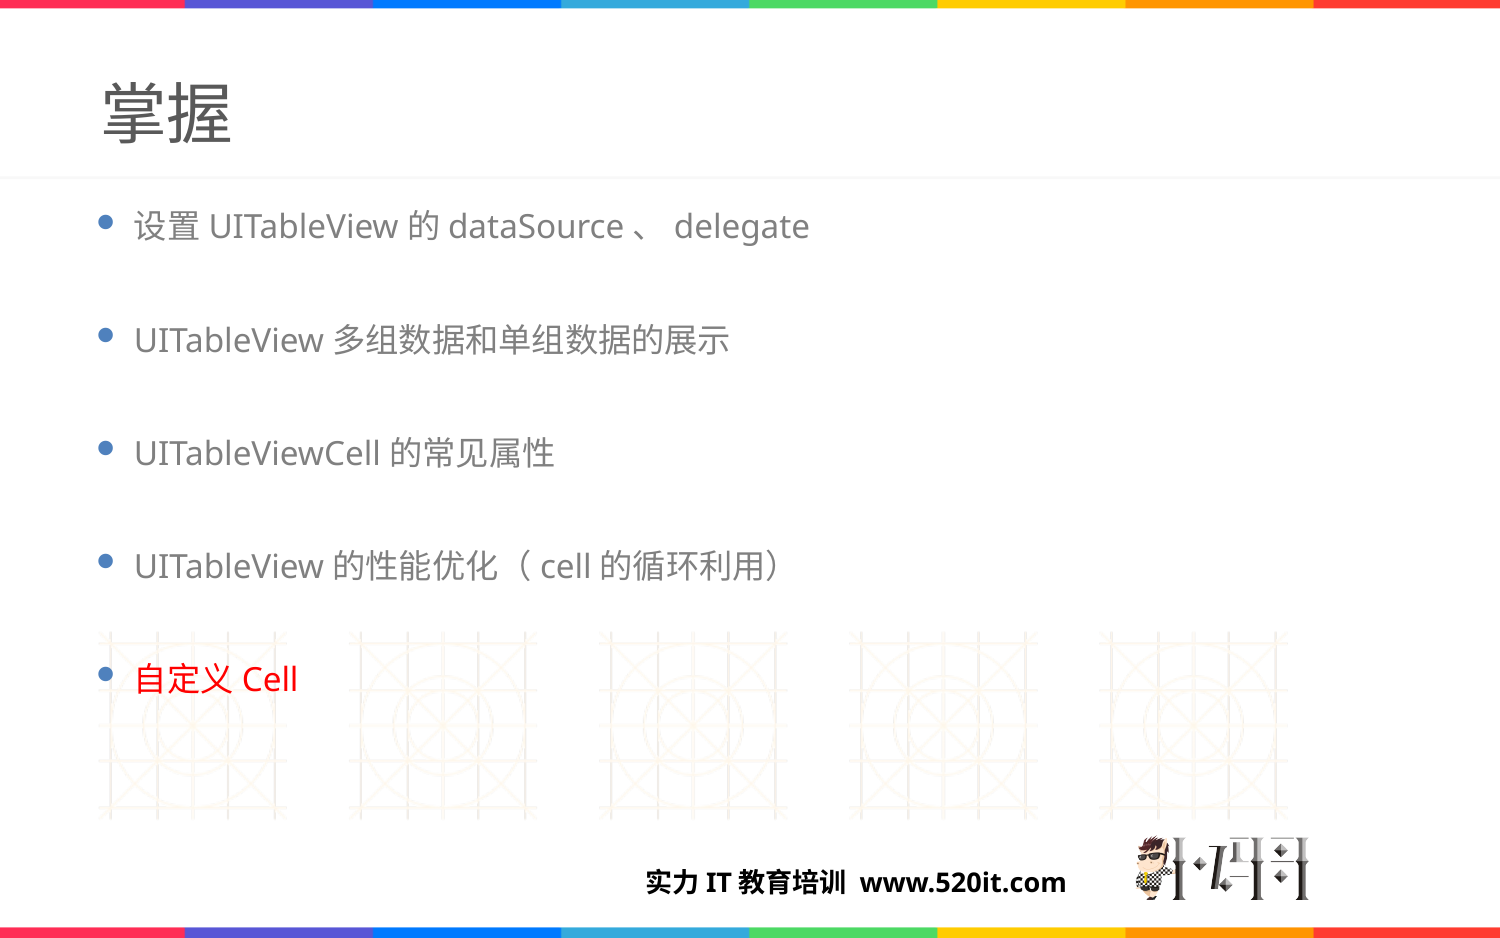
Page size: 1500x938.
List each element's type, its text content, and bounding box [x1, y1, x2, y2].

title 掌握 [85, 64, 1419, 178]
picture [0, 180, 1500, 938]
list 设置UITableView的dataSource、delegate UITableView多组数据和单组数据的展示 UITableViewCell的常见属性 UITableView的性能优化（cell的循环利用） 自定义Cell [81, 198, 1416, 838]
picture [0, 0, 1500, 176]
